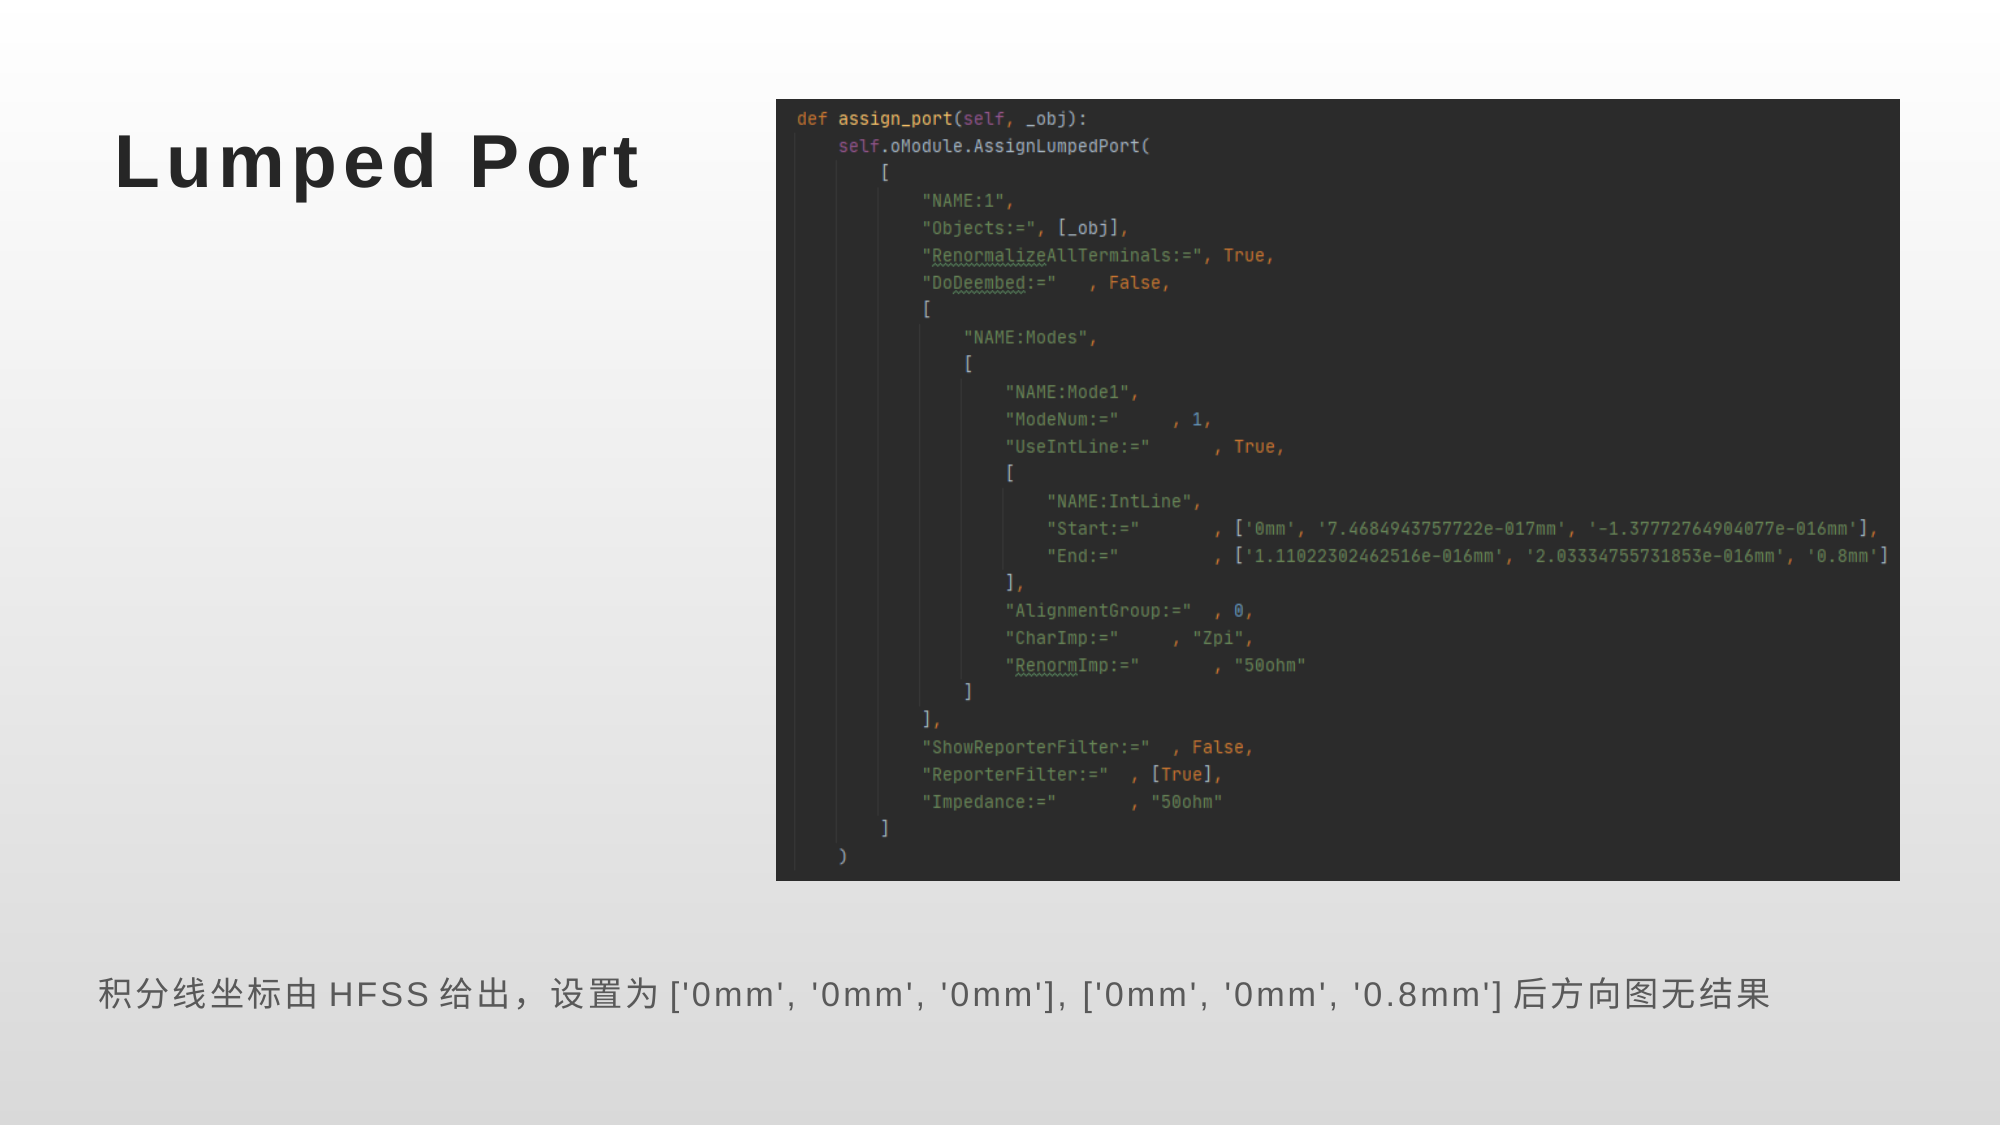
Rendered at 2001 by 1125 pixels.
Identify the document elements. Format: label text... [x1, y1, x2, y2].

list 积分线坐标由HFSS给出，设置为['0mm', '0mm', '0mm'], ['0mm', '0mm', '0.8mm']后方向图无结果 [84, 244, 1912, 1026]
picture [776, 99, 1900, 881]
title Lumped Port [99, 99, 776, 216]
